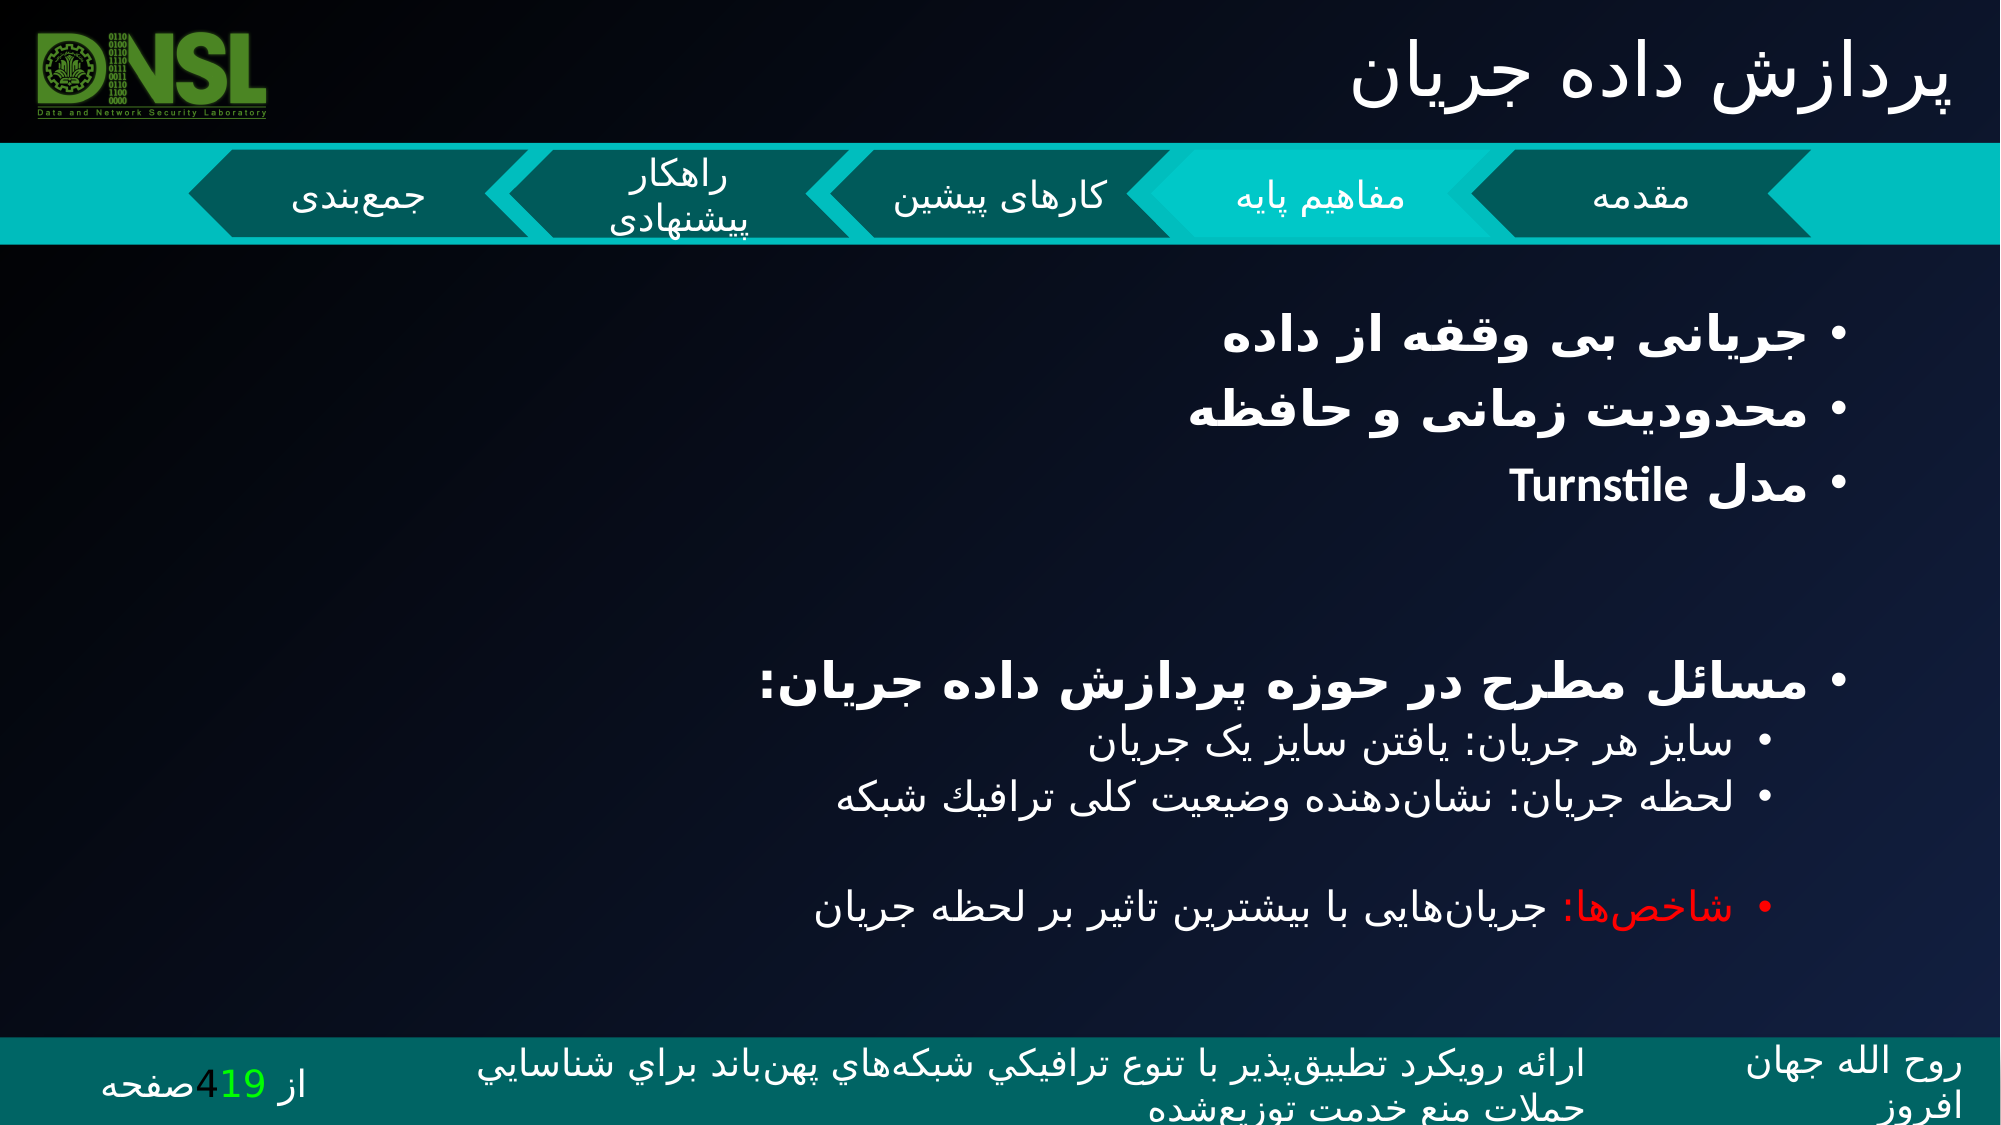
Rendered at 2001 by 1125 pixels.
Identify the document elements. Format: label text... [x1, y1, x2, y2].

list پردازش داده جریان [975, 13, 1969, 132]
